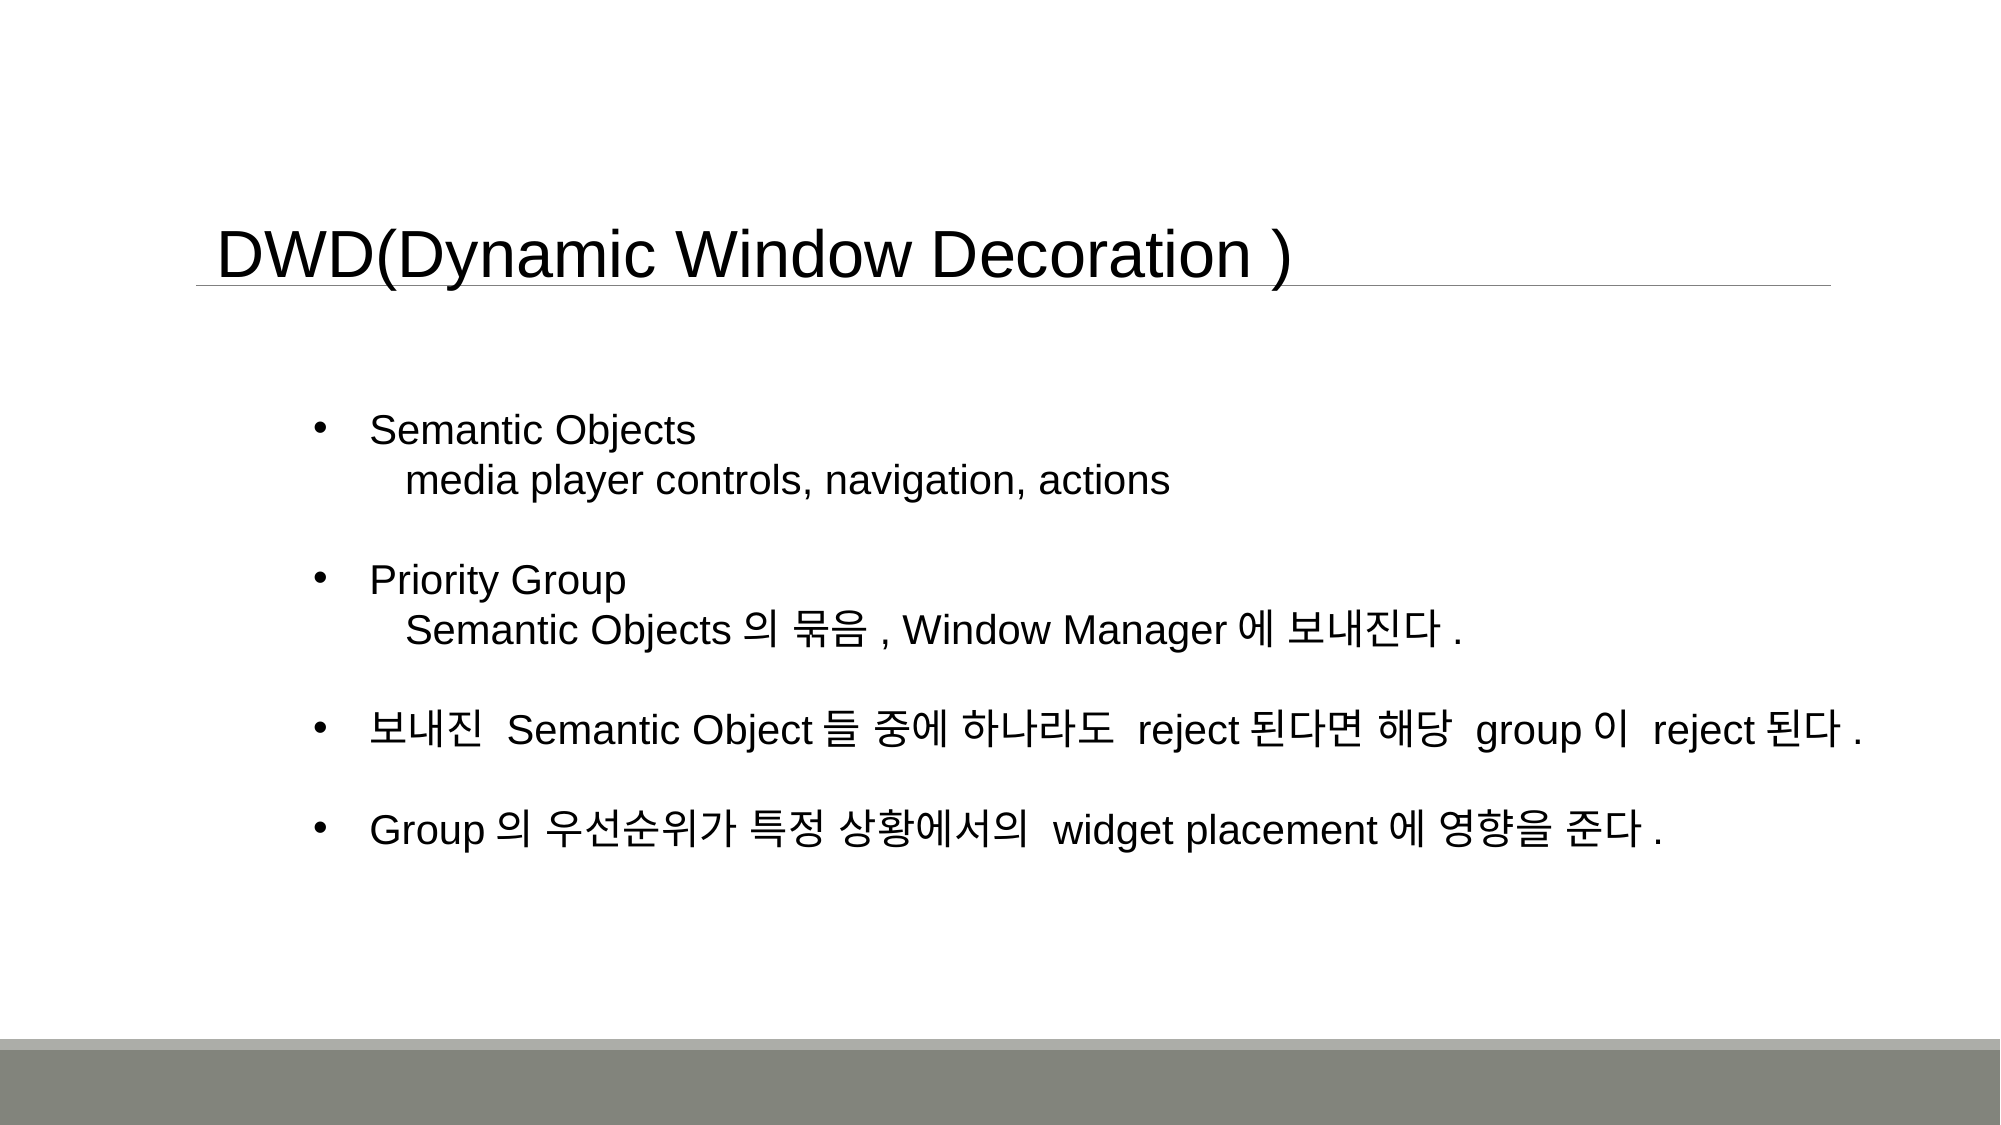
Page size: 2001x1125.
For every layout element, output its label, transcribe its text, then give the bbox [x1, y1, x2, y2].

text_box DWD(Dynamic Window Decoration ) [201, 203, 1378, 299]
text_box Semantic Objects media player controls, navigation, actions Priority Group Semantic Objects의 묶음, Window Manager에 보내진다. 보내진 Semantic Object들 중에 하나라도 reject된다면 해당 group이 reject된다. Group의 우선순위가 특정 상황에서의 widget placement에 영향을 준다. [298, 395, 1890, 860]
